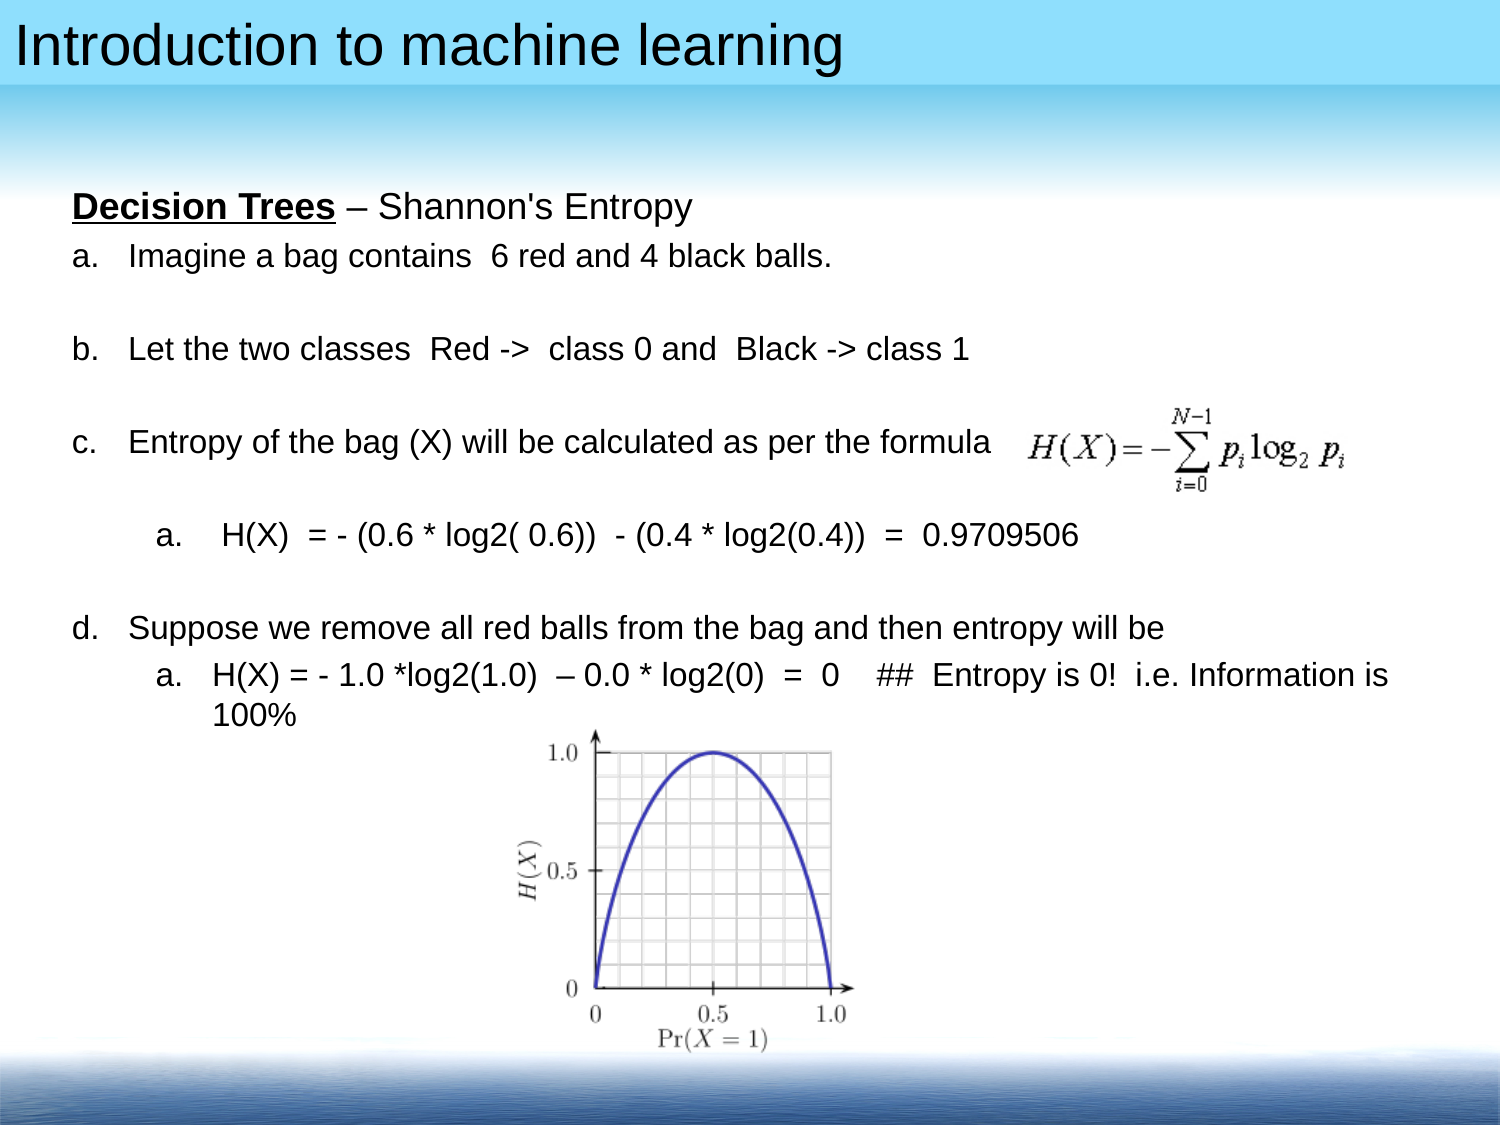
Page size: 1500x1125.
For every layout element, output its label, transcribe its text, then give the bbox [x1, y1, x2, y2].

list Decision Trees – Shannon's Entropy Imagine a bag contains 6 red and 4 black balls. Let the two classes Red -> class 0 and Black -> class 1 Entropy of the bag (X) will be calculated as per the formula H(X) = - (0.6 * log2( 0.6)) - (0.4 * log2(0.4)) = 0.9709506 Suppose we remove all red balls from the bag and then entropy will be H(X) = - 1.0 *log2(1.0) – 0.0 * log2(0) = 0 ## Entropy is 0! i.e. Information is 100% [57, 174, 1425, 828]
picture [1024, 399, 1359, 503]
picture [0, 724, 1500, 1125]
